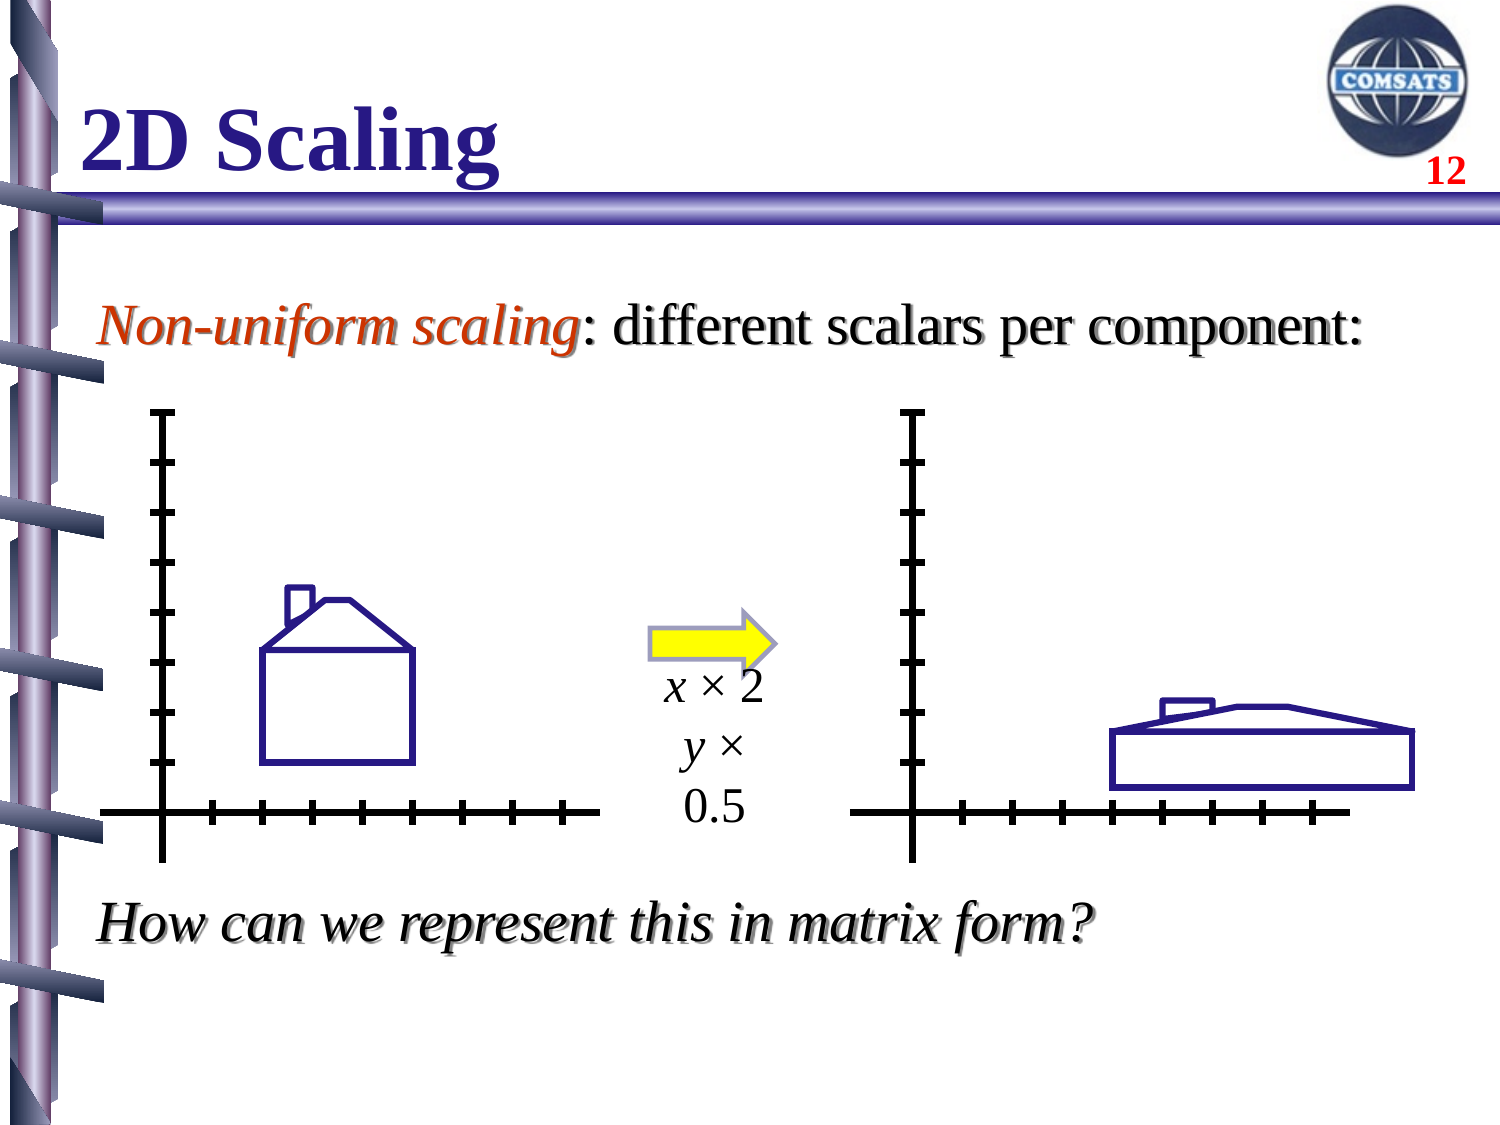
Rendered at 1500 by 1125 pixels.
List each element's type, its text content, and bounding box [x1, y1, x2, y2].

list Non-uniform scaling: different scalars per component: How can we represent this in matrix form? [81, 286, 1482, 993]
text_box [99, 412, 1413, 863]
title 2D Scaling [64, 20, 1286, 196]
picture [1317, 1, 1478, 161]
